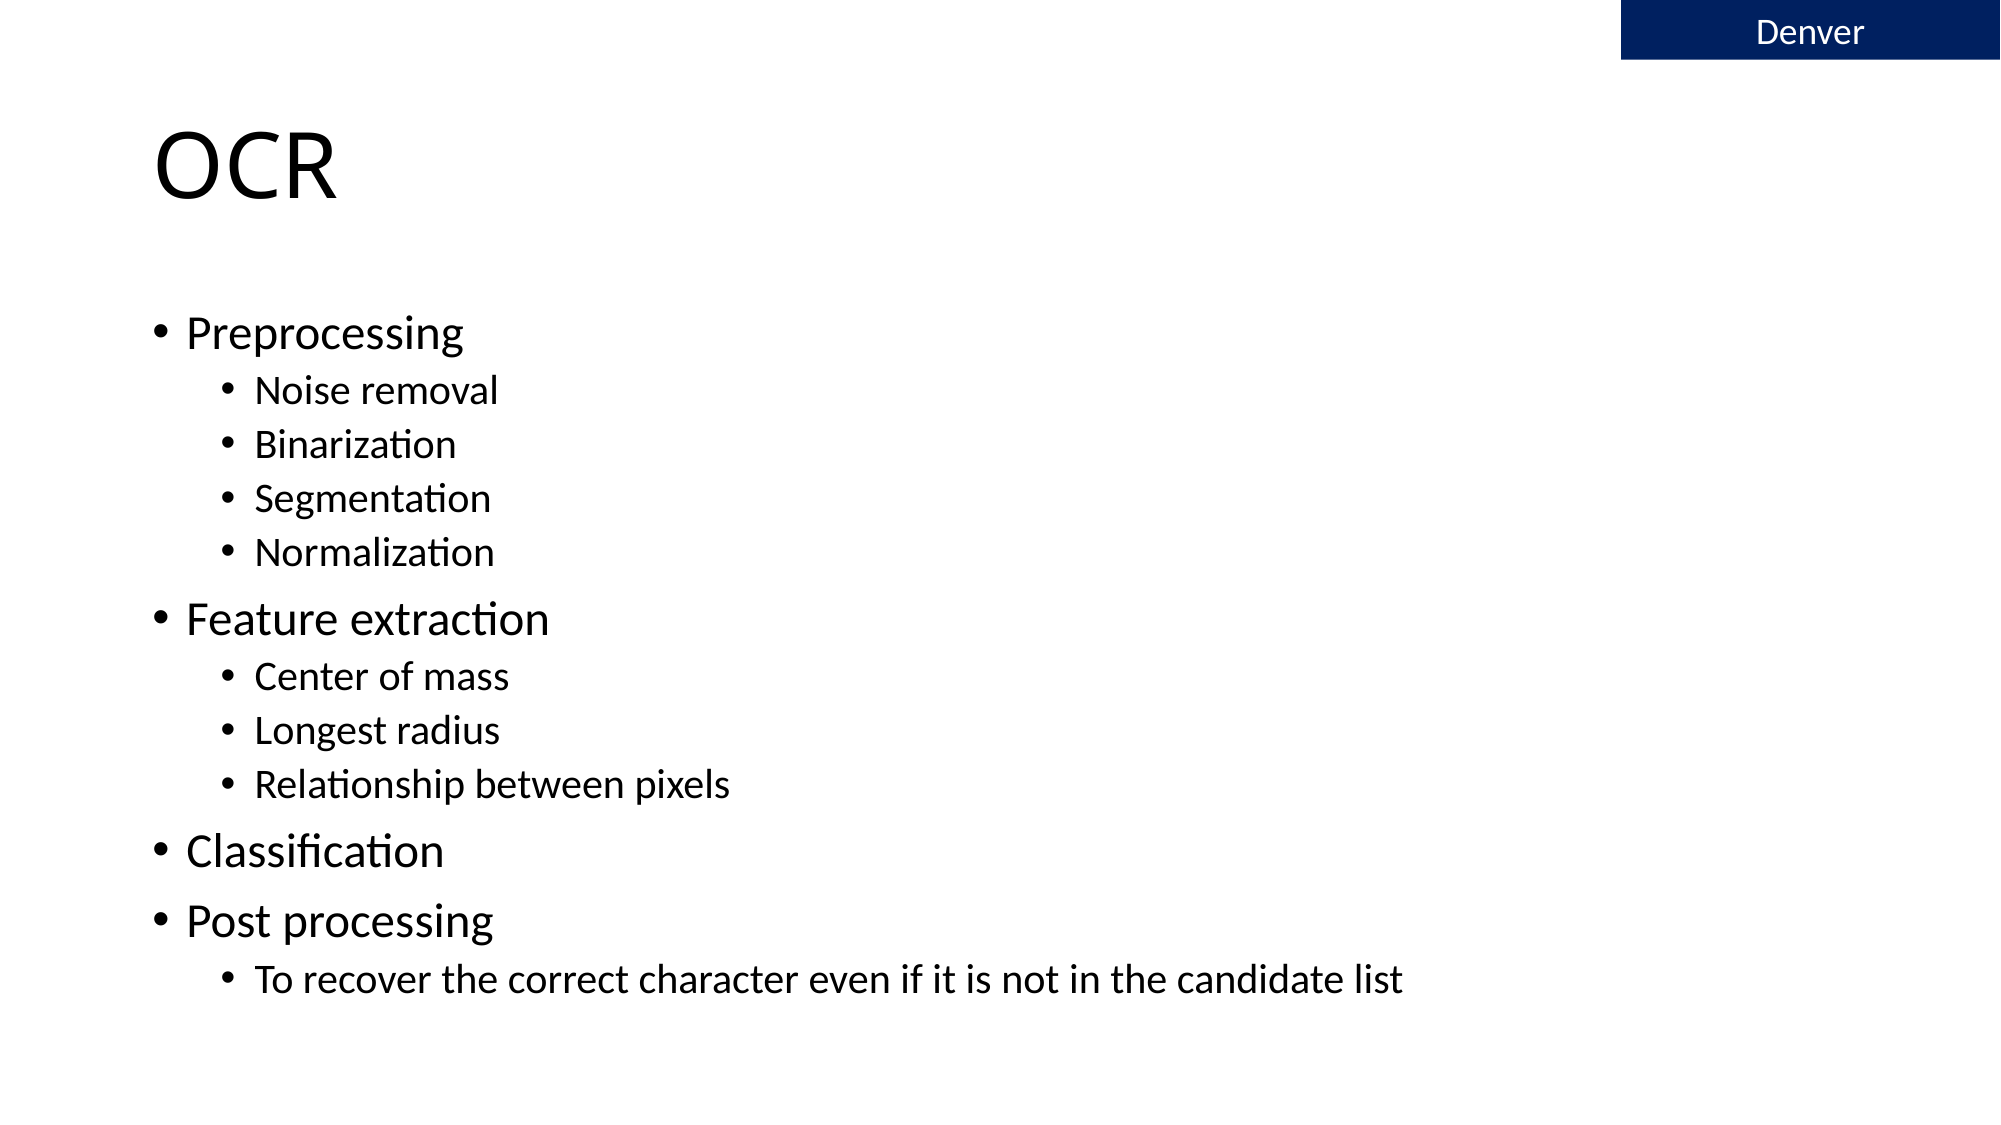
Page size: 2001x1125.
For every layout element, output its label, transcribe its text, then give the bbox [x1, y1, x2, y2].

title OCR [137, 59, 1863, 278]
text_box Denver [1621, 0, 2000, 60]
list Preprocessing Noise removal Binarization Segmentation Normalization Feature extraction Center of mass Longest radius Relationship between pixels Classification Post processing To recover the correct character even if it is not in the candidate list [137, 299, 1863, 1014]
